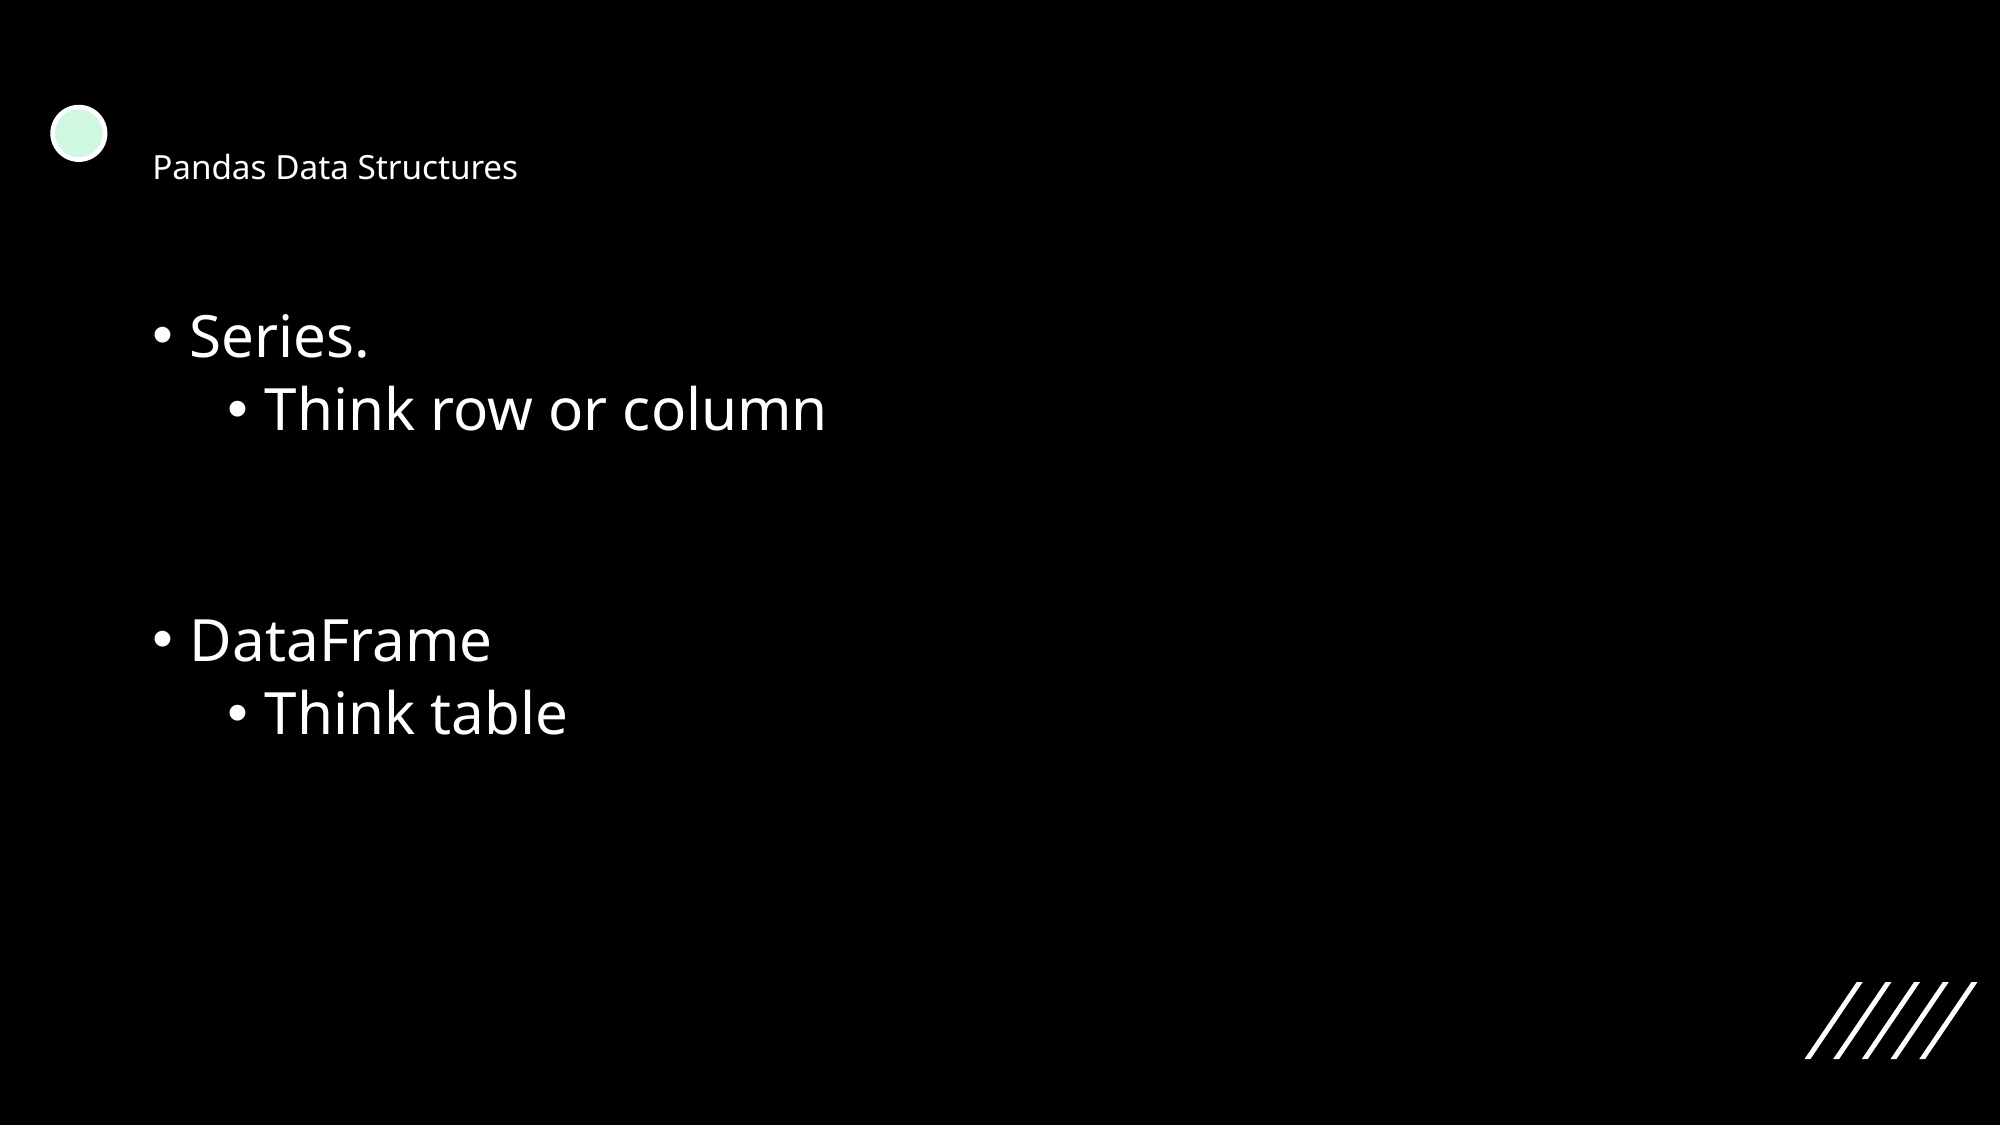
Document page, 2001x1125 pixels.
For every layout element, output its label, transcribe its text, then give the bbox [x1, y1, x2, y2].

list Series. Think row or column DataFrame Think table [137, 299, 1863, 1014]
title Pandas Data Structures [137, 59, 1863, 278]
